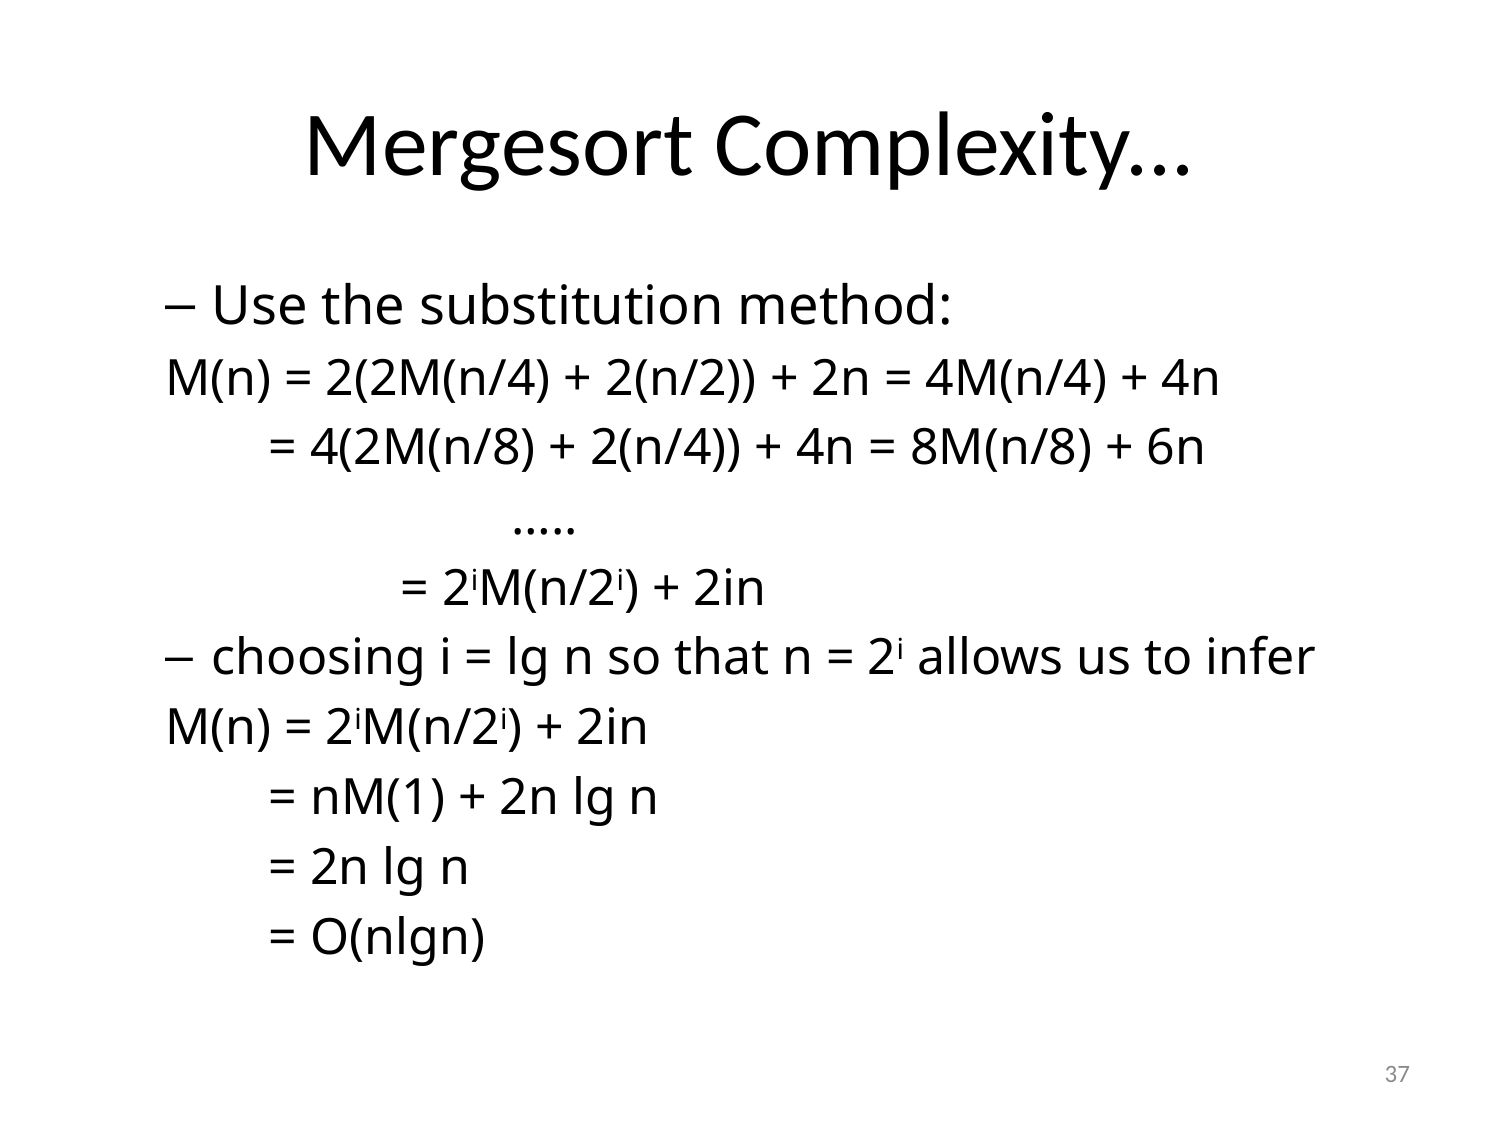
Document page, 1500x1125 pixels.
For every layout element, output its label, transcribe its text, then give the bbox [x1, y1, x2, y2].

title Mergesort Complexity... [75, 45, 1425, 233]
list Use the substitution method: M(n) = 2(2M(n/4) + 2(n/2)) + 2n = 4M(n/4) + 4n = 4(2M(n/8) + 2(n/4)) + 4n = 8M(n/8) + 6n ….. = 2iM(n/2i) + 2in choosing i = lg n so that n = 2i allows us to infer M(n) = 2iM(n/2i) + 2in = nM(1) + 2n lg n = 2n lg n = O(nlgn) [75, 262, 1425, 1005]
slide_number 37 [1074, 1042, 1425, 1103]
